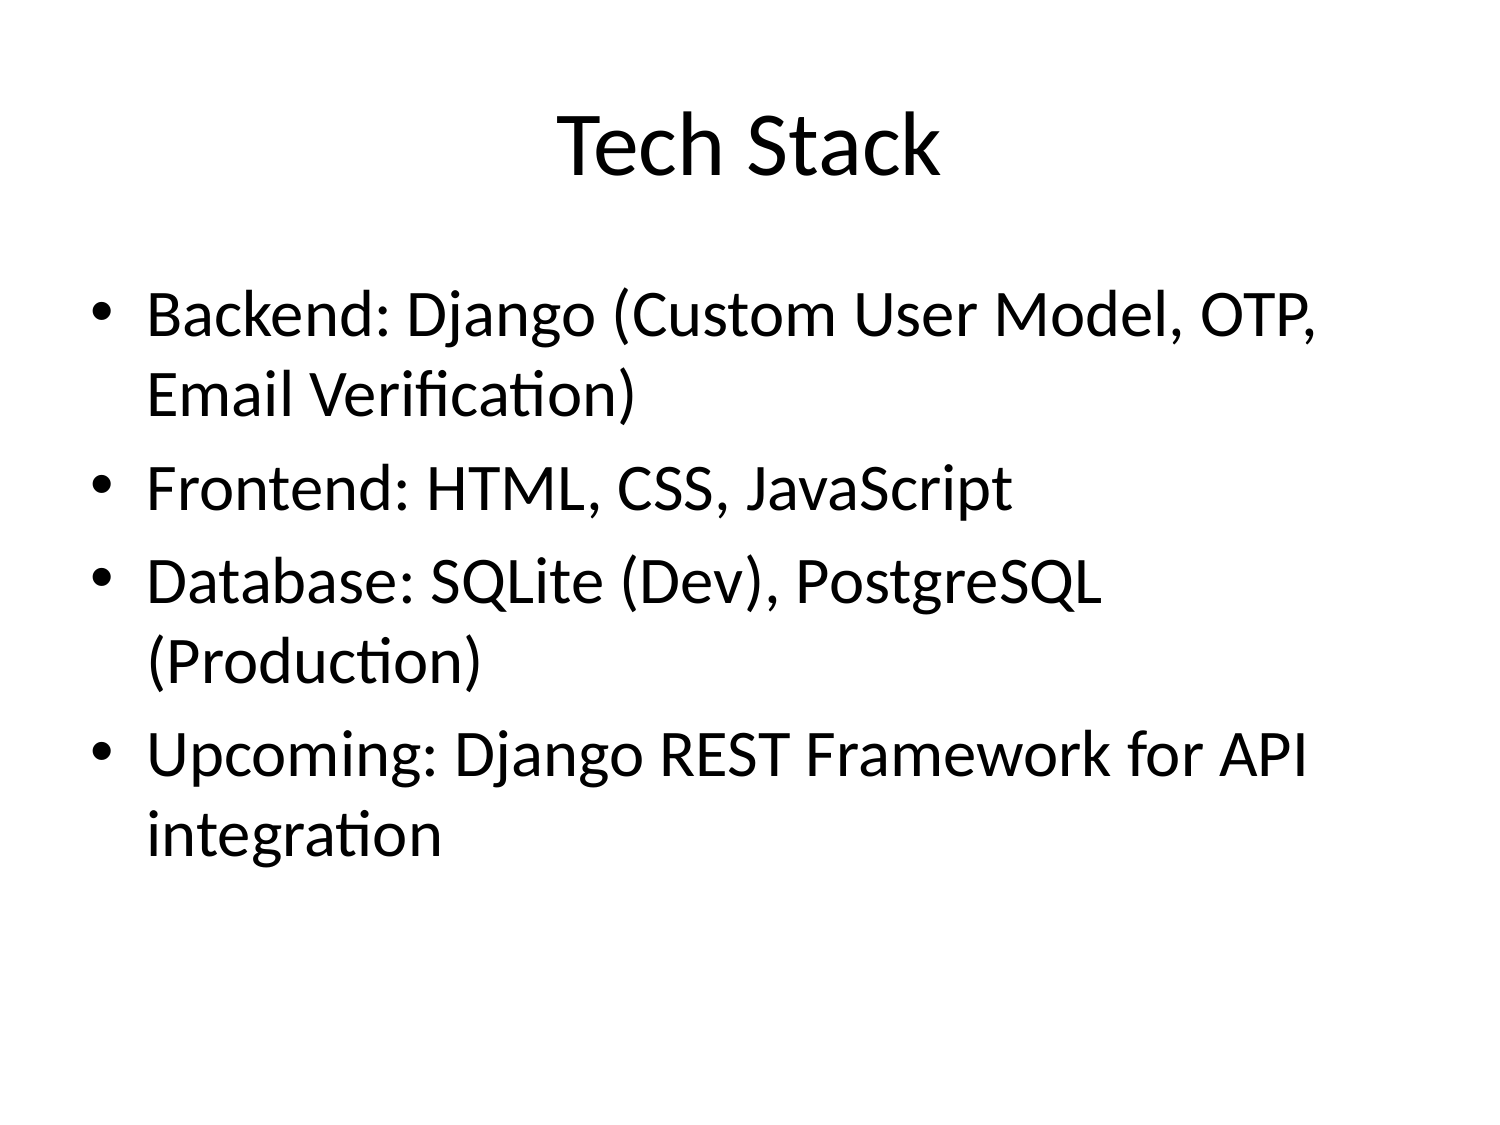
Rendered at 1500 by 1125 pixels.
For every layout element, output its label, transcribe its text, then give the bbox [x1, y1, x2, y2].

list Backend: Django (Custom User Model, OTP, Email Verification) Frontend: HTML, CSS, JavaScript Database: SQLite (Dev), PostgreSQL (Production) Upcoming: Django REST Framework for API integration [75, 262, 1425, 1005]
title Tech Stack [75, 45, 1425, 233]
